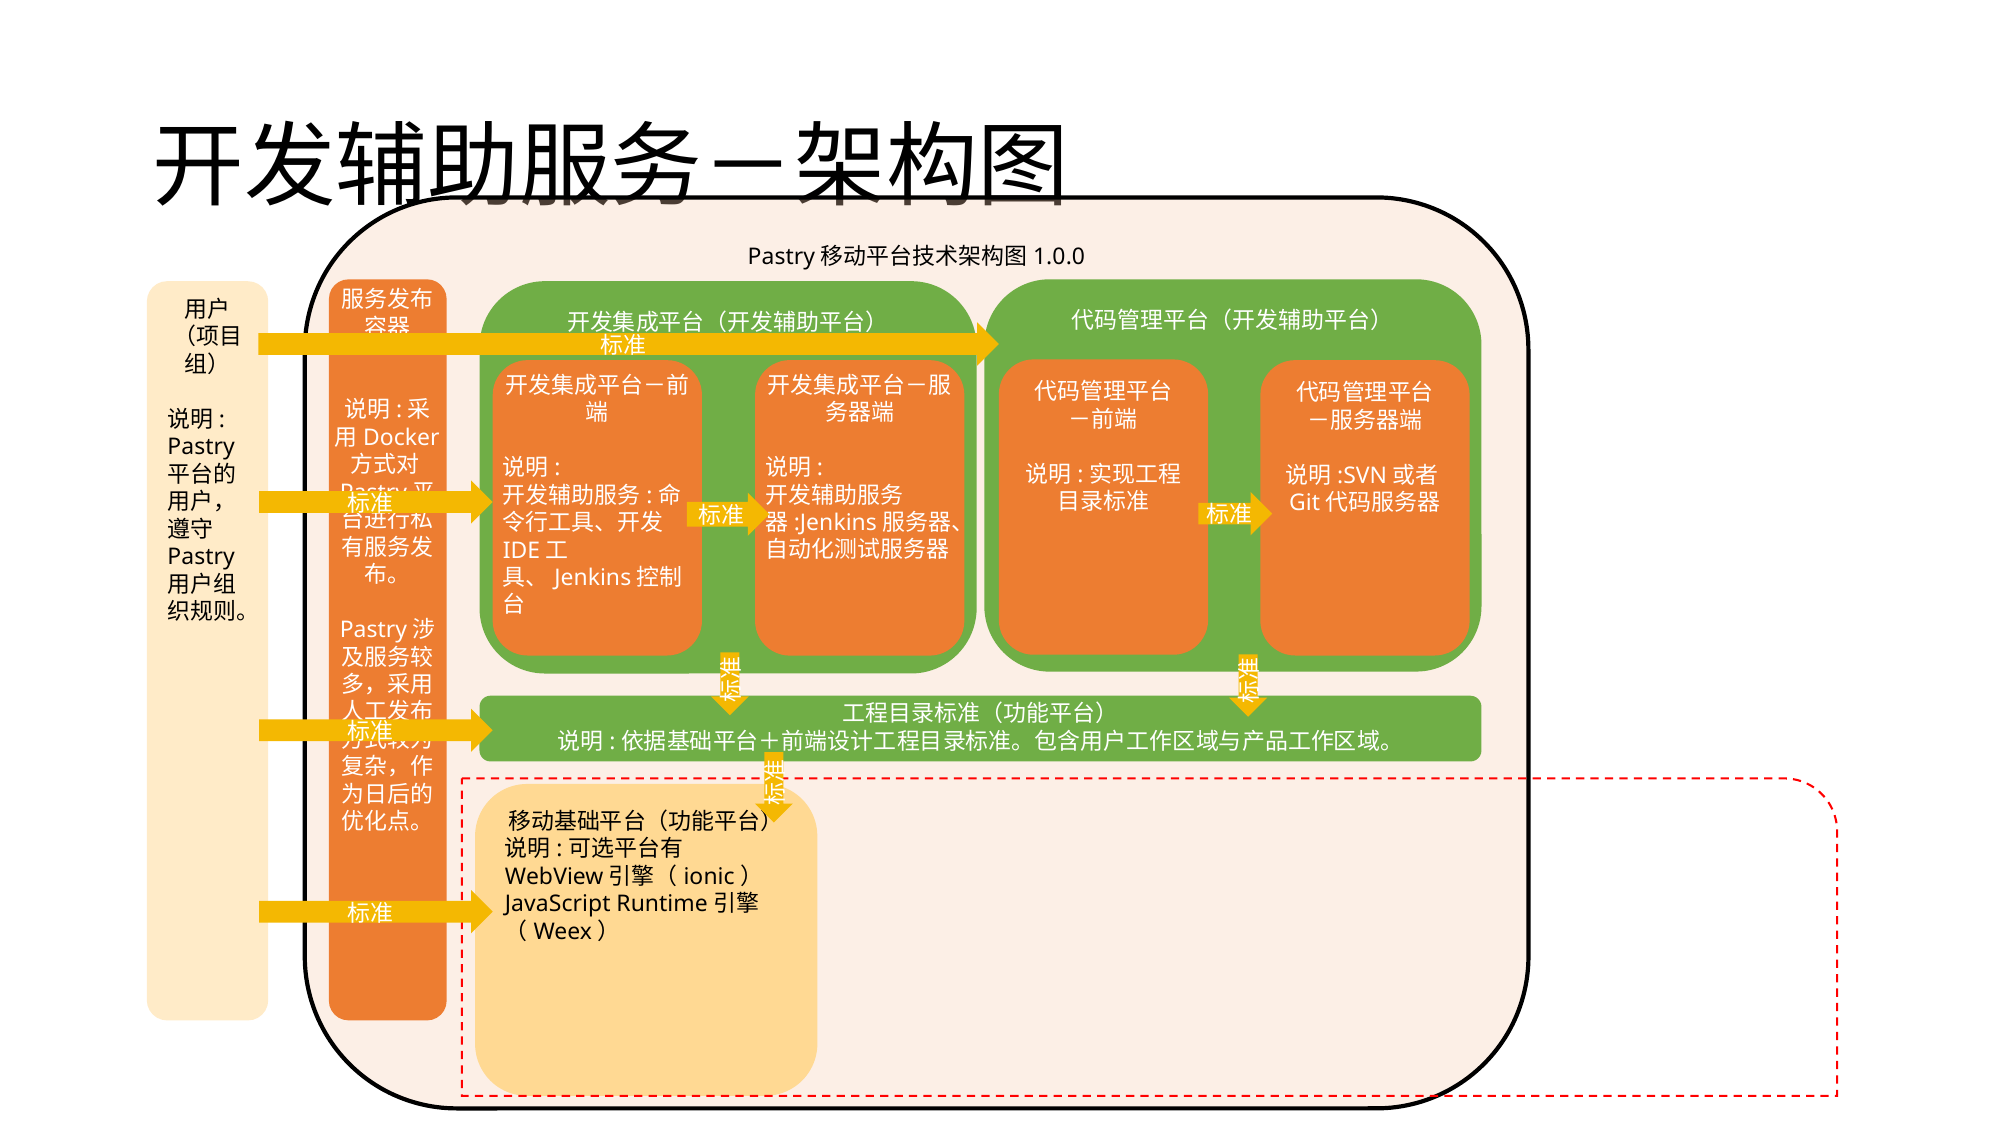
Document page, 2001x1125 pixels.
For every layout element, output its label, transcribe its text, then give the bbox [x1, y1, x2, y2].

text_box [146, 197, 1838, 1109]
title 开发辅助服务－架构图 [137, 59, 1863, 278]
